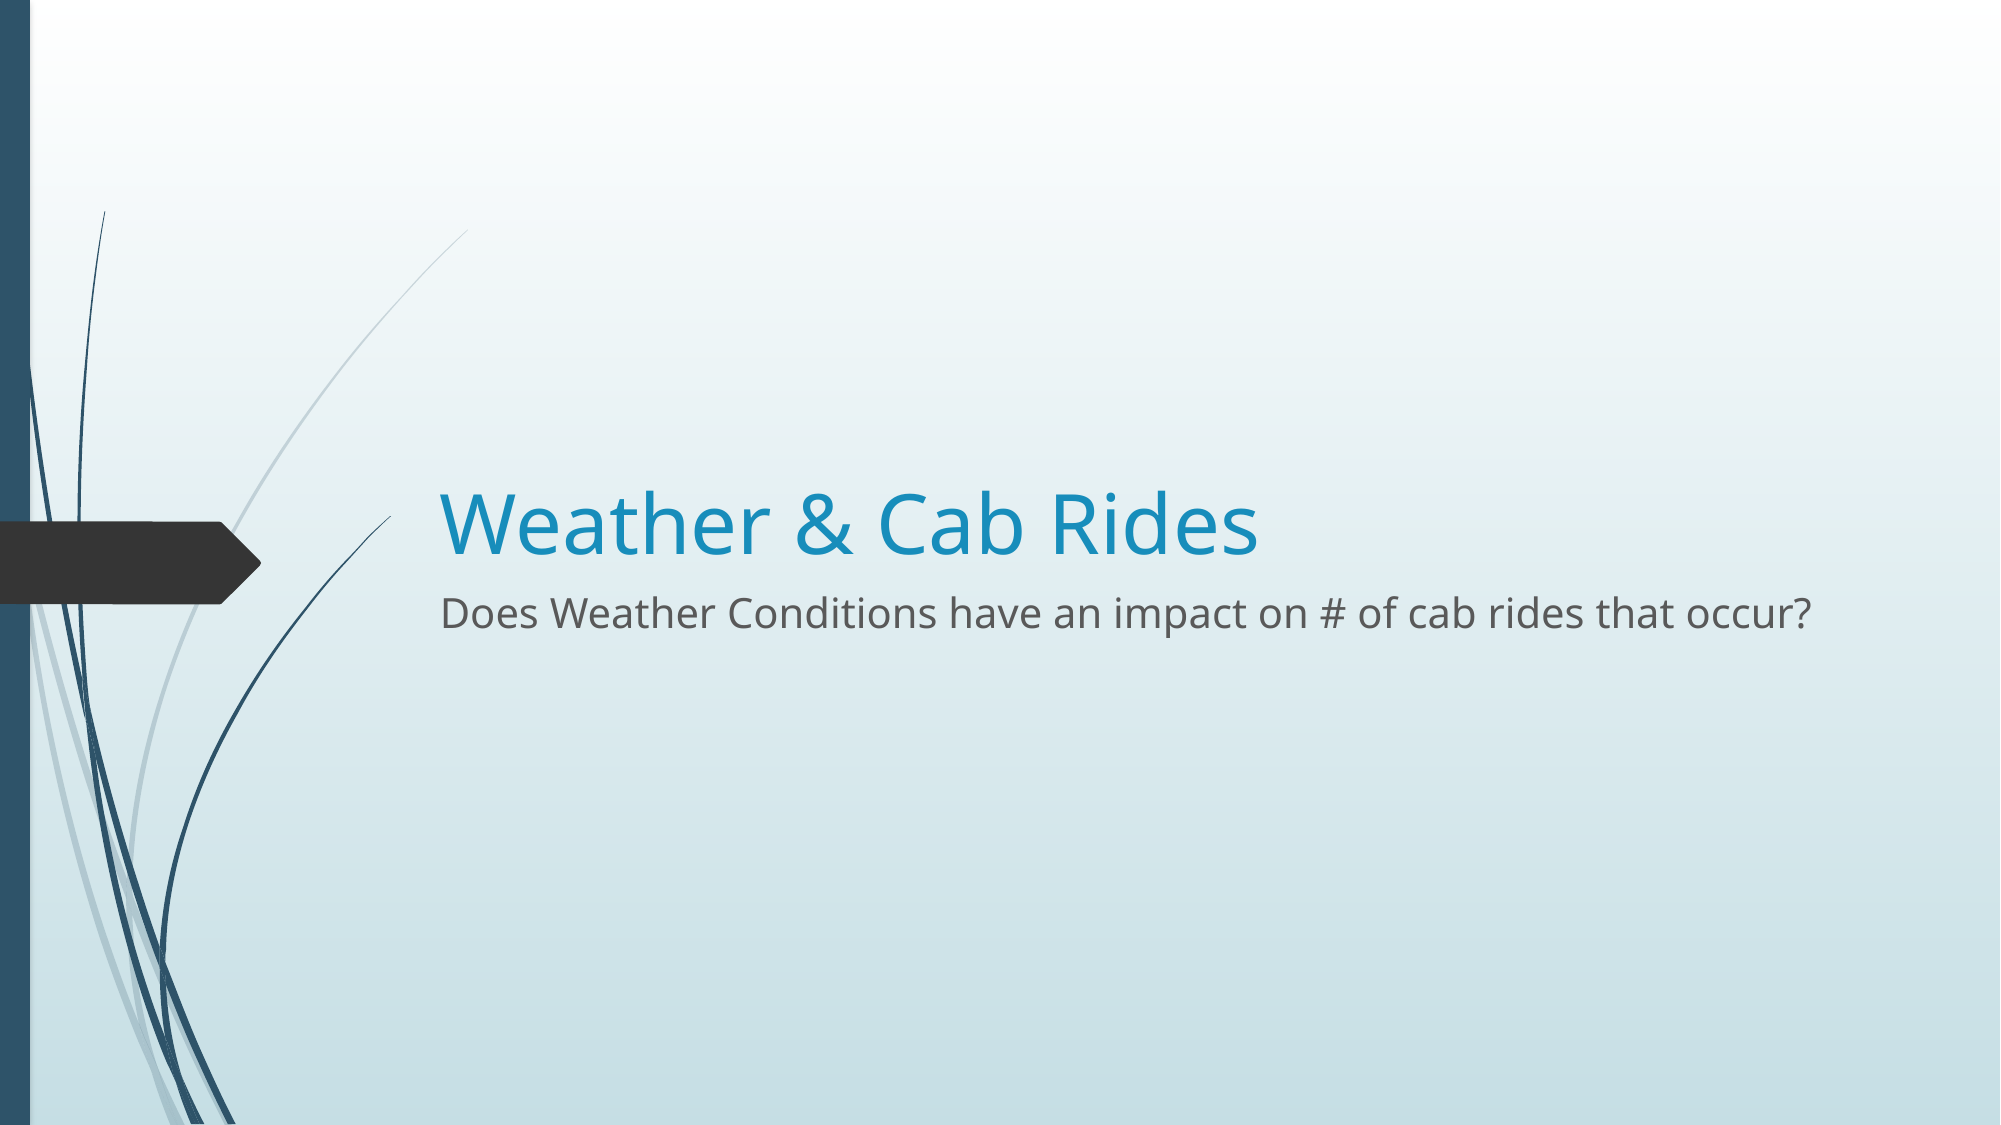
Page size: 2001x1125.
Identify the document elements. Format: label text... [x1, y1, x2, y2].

list Does Weather Conditions have an impact on # of cab rides that occur? [424, 579, 1888, 721]
title Weather & Cab Rides [424, 337, 1888, 579]
